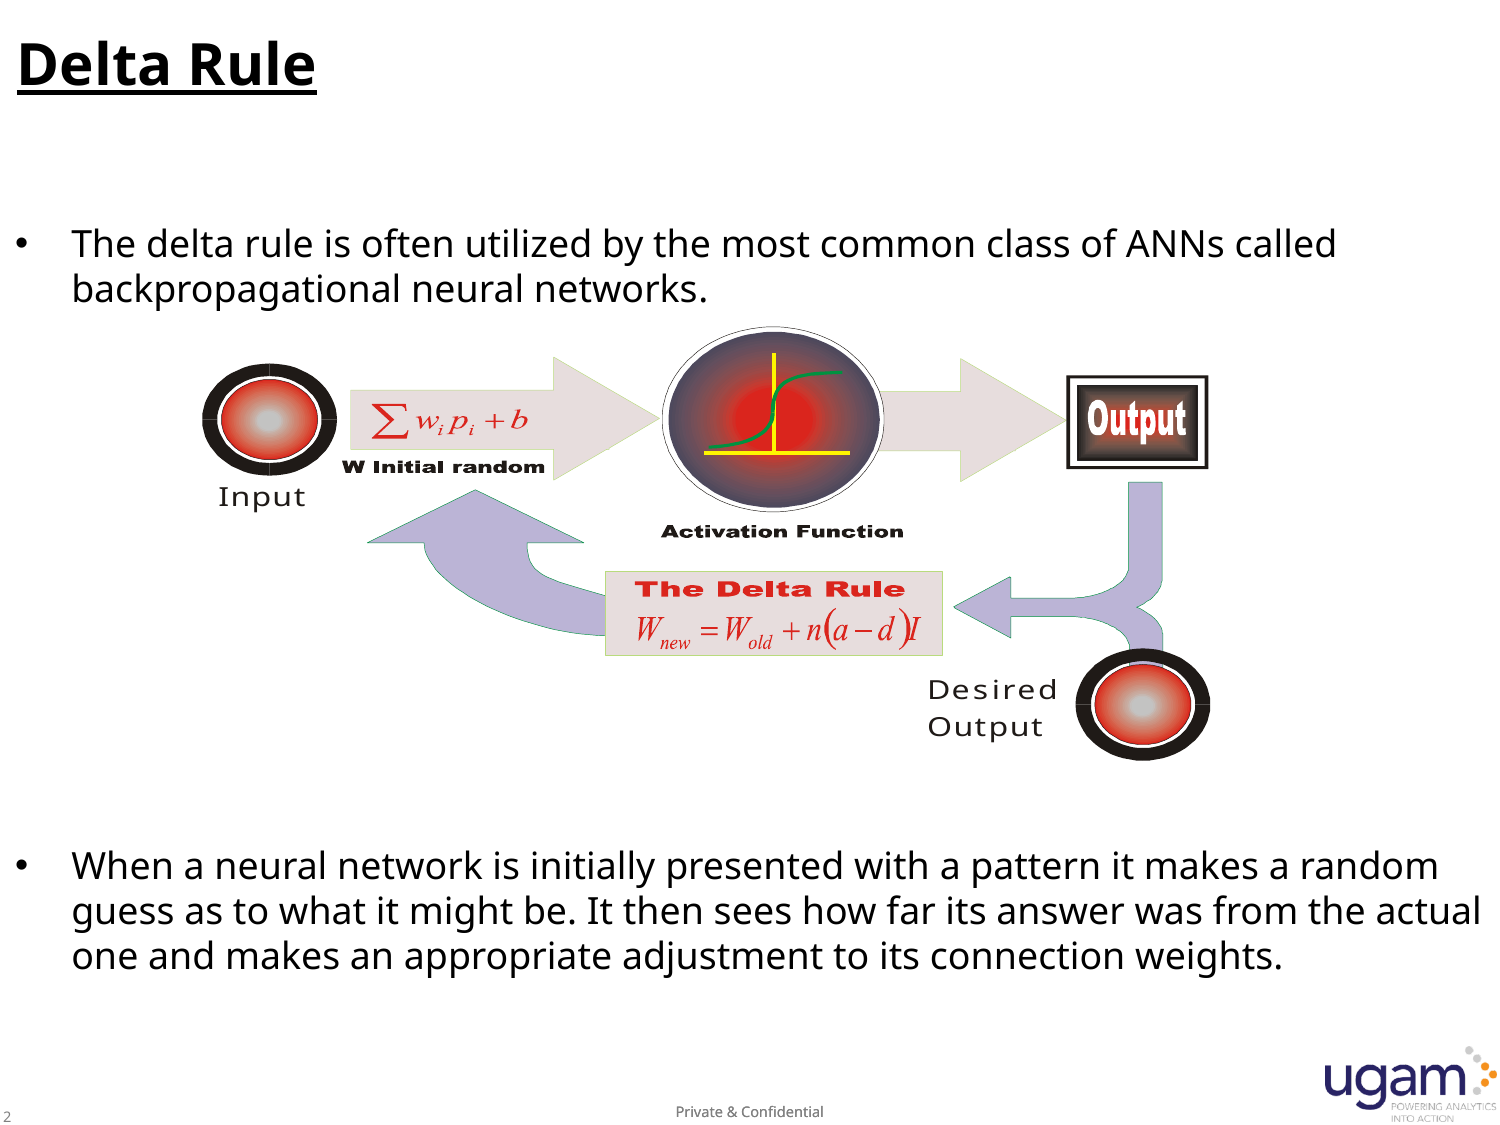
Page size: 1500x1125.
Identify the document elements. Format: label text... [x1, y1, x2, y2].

list The delta rule is often utilized by the most common class of ANNs called backpropagational neural networks. When a neural network is initially presented with a pattern it makes a random guess as to what it might be. It then sees how far its answer was from the actual one and makes an appropriate adjustment to its connection weights. [0, 212, 1500, 1000]
title Delta Rule [1, 0, 1500, 125]
picture [1325, 1046, 1497, 1122]
picture [199, 324, 1213, 763]
